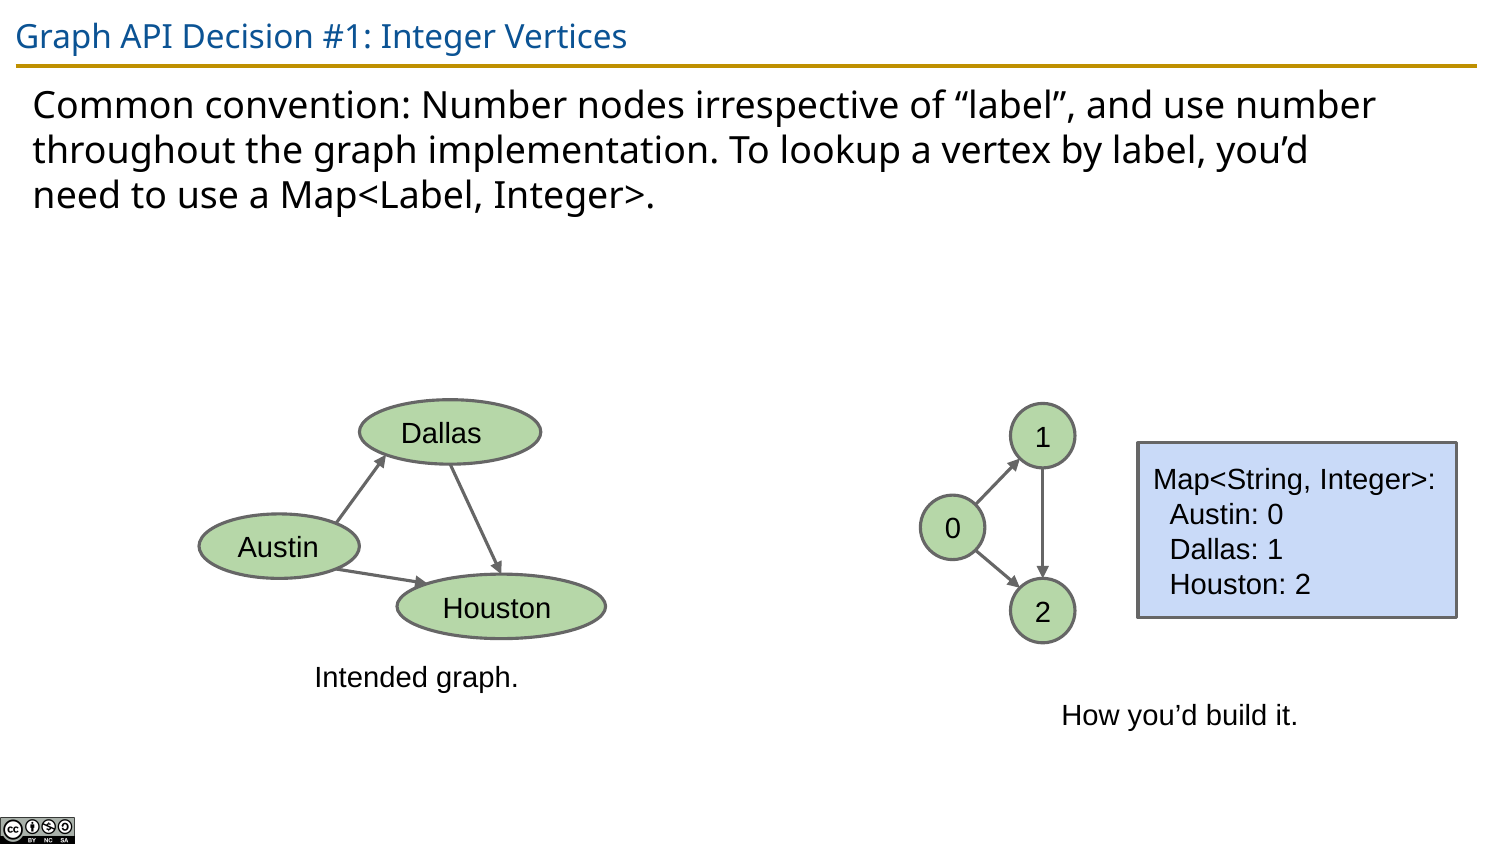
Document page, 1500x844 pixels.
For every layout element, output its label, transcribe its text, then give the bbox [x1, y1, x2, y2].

text_box Austin [199, 513, 360, 579]
title Graph API Decision #1: Integer Vertices [0, 0, 1398, 65]
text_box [335, 454, 387, 524]
list Common convention: Number nodes irrespective of “label”, and use number throughout the graph implementation. To lookup a vertex by label, you’d need to use a Map<Label, Integer>. [17, 65, 1416, 627]
text_box Dallas [359, 399, 541, 465]
text_box How you’d build it. [1046, 681, 1343, 746]
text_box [335, 568, 428, 584]
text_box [975, 458, 1021, 505]
text_box Map<String, Integer>: Austin: 0 Dallas: 1 Houston: 2 [1138, 442, 1457, 618]
text_box Houston [396, 574, 606, 639]
text_box 1 [1010, 403, 1075, 468]
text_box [449, 463, 502, 575]
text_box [975, 549, 1021, 589]
text_box 0 [920, 495, 985, 560]
text_box 2 [1010, 578, 1075, 643]
picture [0, 817, 75, 844]
text_box Intended graph. [299, 642, 548, 708]
